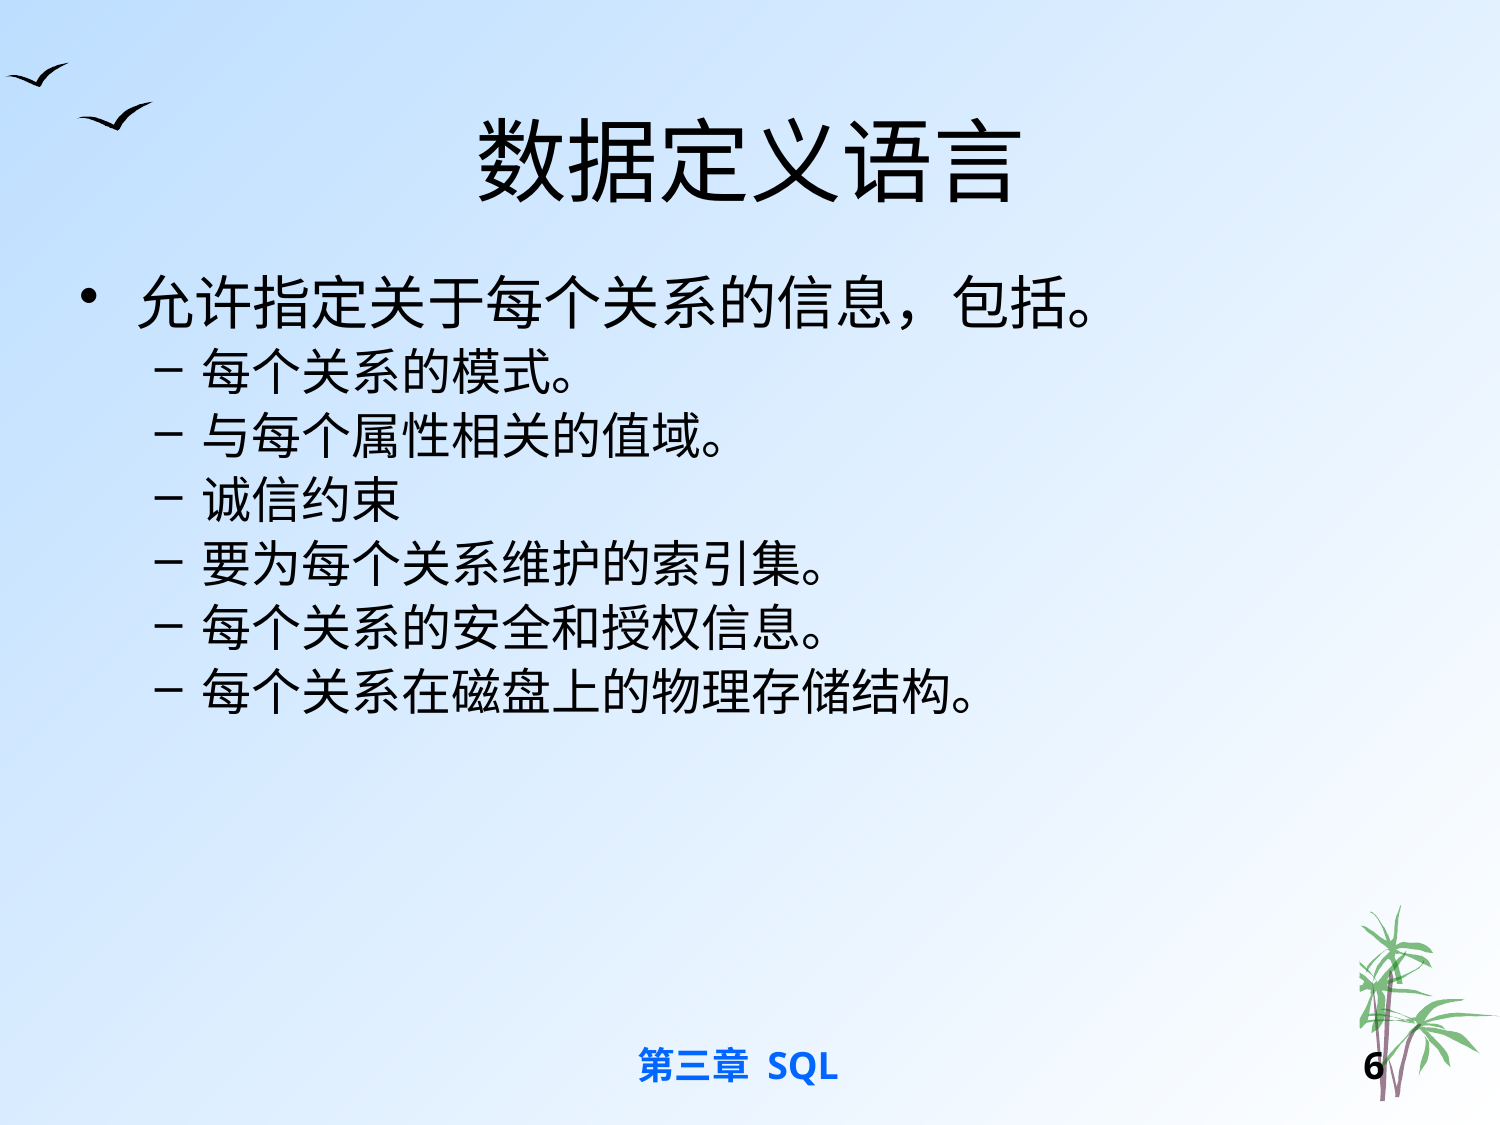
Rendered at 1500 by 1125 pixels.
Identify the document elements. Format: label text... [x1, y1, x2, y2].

title 数据定义语言 [64, 66, 1437, 221]
footer 第三章 SQL [395, 1034, 1081, 1110]
slide_number 5 [1087, 1034, 1400, 1110]
list 允许指定关于每个关系的信息，包括。 每个关系的模式。 与每个属性相关的值域。 诚信约束 要为每个关系维护的索引集。 每个关系的安全和授权信息。 每个关系在磁盘上的物理存储结构。 [64, 267, 1436, 1000]
